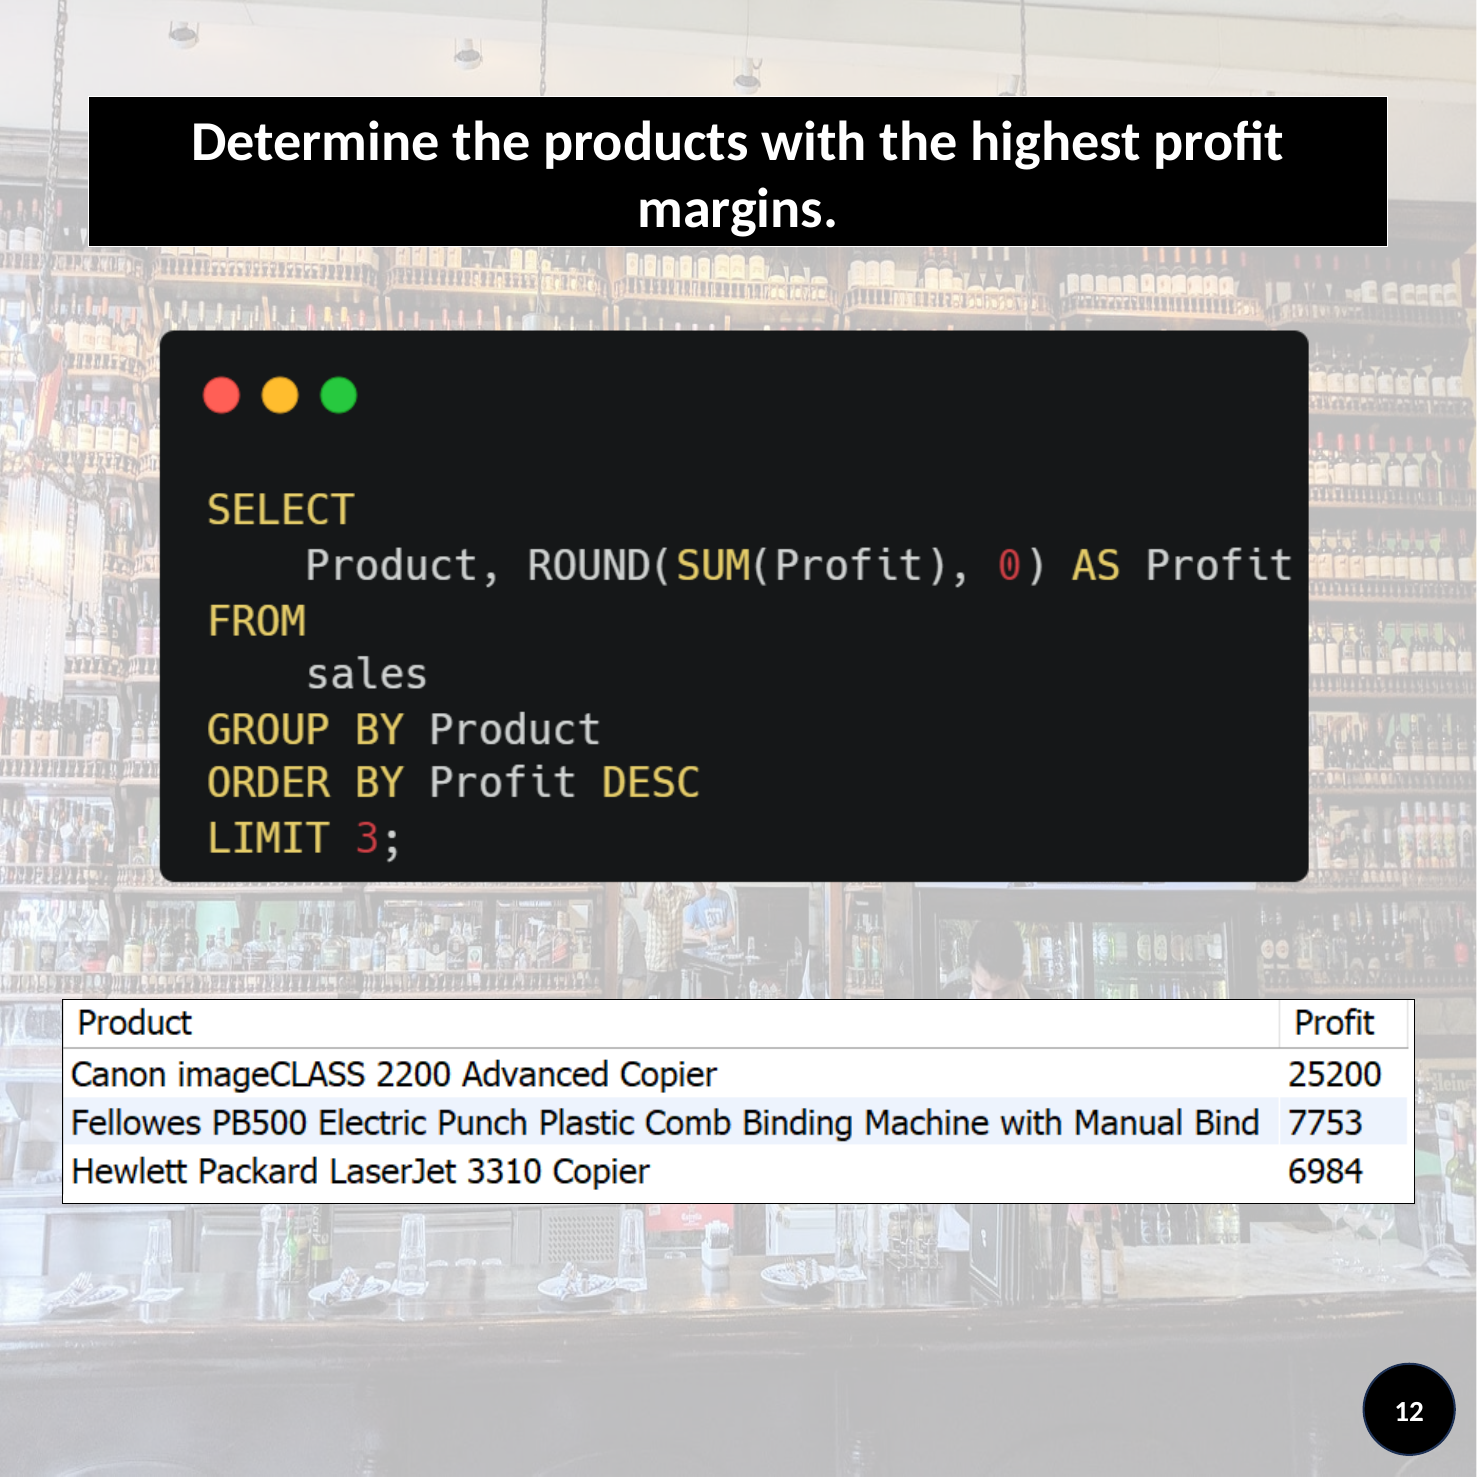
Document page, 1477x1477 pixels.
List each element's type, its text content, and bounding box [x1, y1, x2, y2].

picture [0, 168, 1473, 1204]
text_box Determine the products with the highest profit margins. [88, 96, 1388, 168]
text_box 12 [1362, 1362, 1456, 1456]
